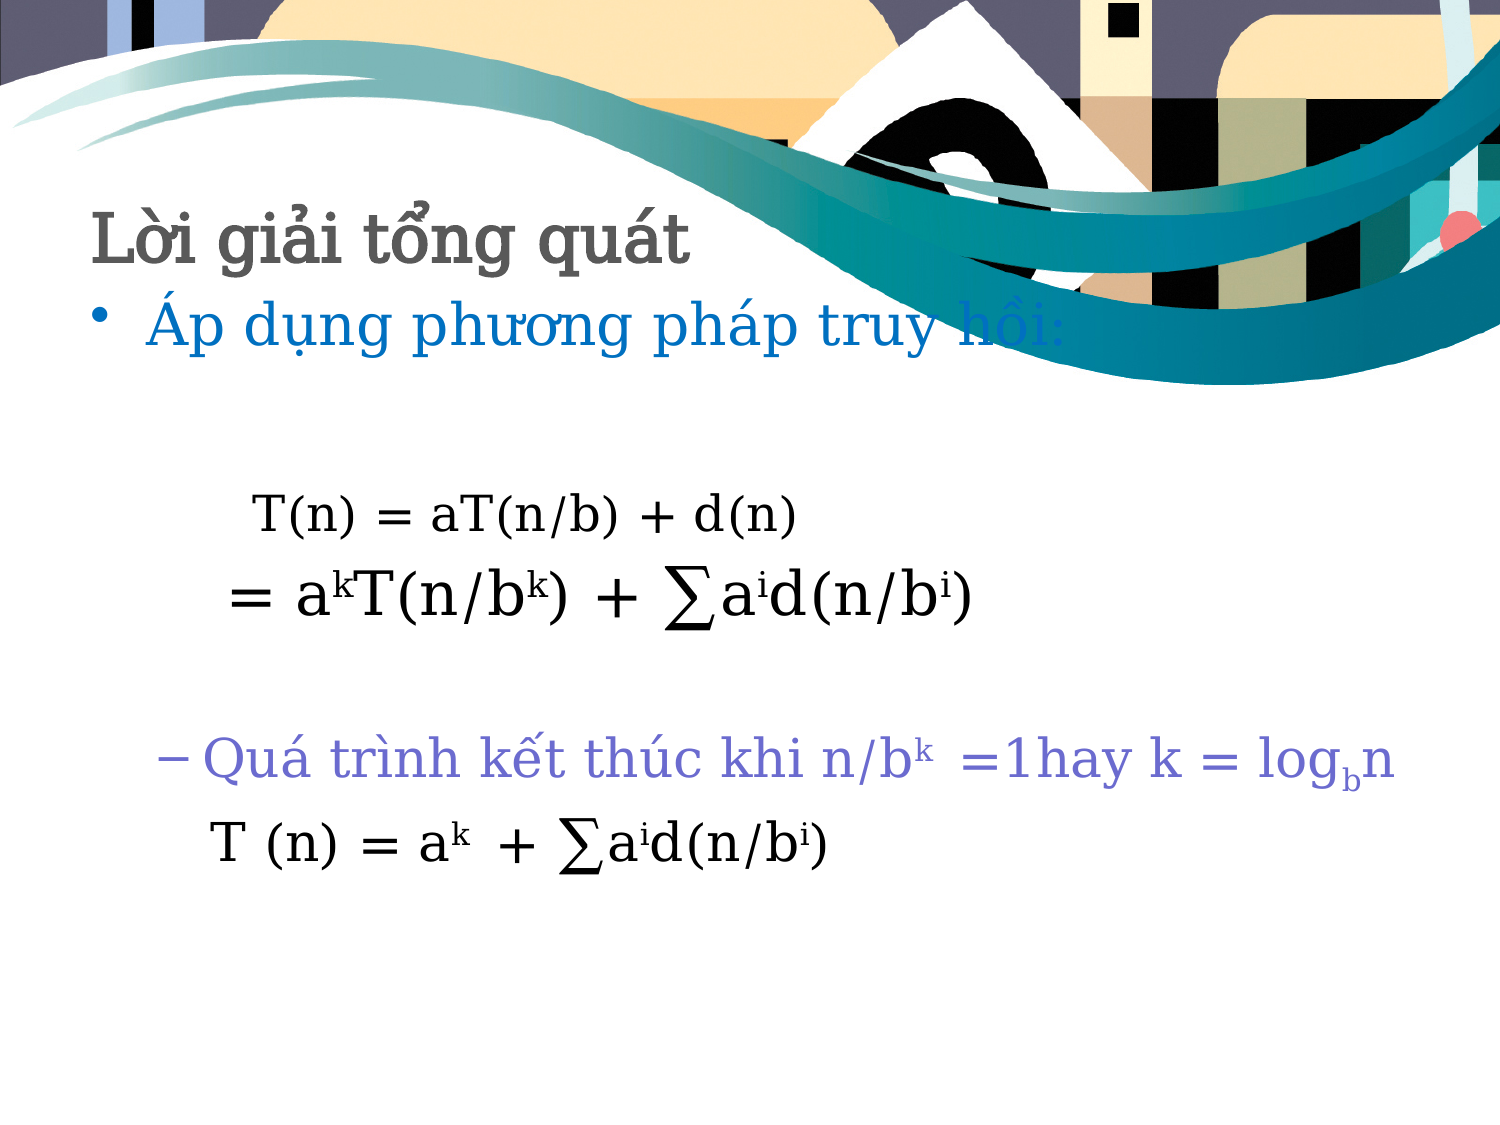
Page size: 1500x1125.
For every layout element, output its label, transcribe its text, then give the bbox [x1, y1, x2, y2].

list Lời giải tổng quát Áp dụng phương pháp truy hồi: [75, 187, 1425, 375]
text_box T(n) = aT(n/b) + d(n) = akT(n/bk) + ∑aid(n/bi) Quá trình kết thúc khi n/bk =1hay k = logbn T (n) = ak + ∑aid(n/bi) [74, 470, 1425, 913]
picture [0, 0, 1500, 1125]
